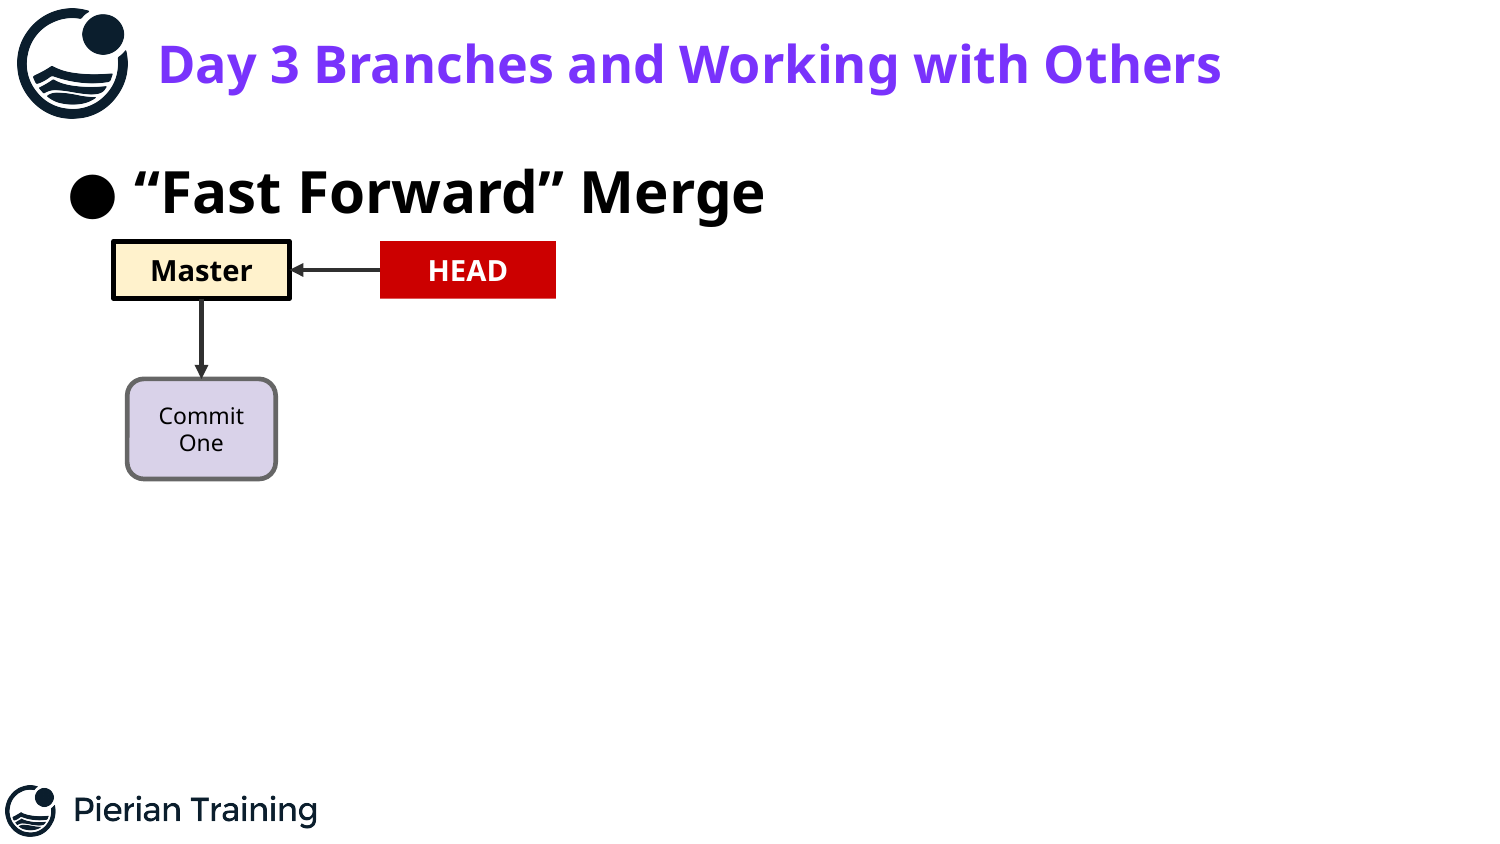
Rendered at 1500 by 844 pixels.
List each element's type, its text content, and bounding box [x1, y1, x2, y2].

text_box “Fast Forward” Merge [44, 140, 1432, 241]
text_box Commit One [127, 378, 276, 479]
picture [4, 785, 318, 837]
text_box Master [113, 241, 290, 299]
picture [16, 8, 128, 120]
text_box HEAD [380, 241, 556, 299]
text_box Day 3 Branches and Working with Others [142, 16, 1403, 110]
